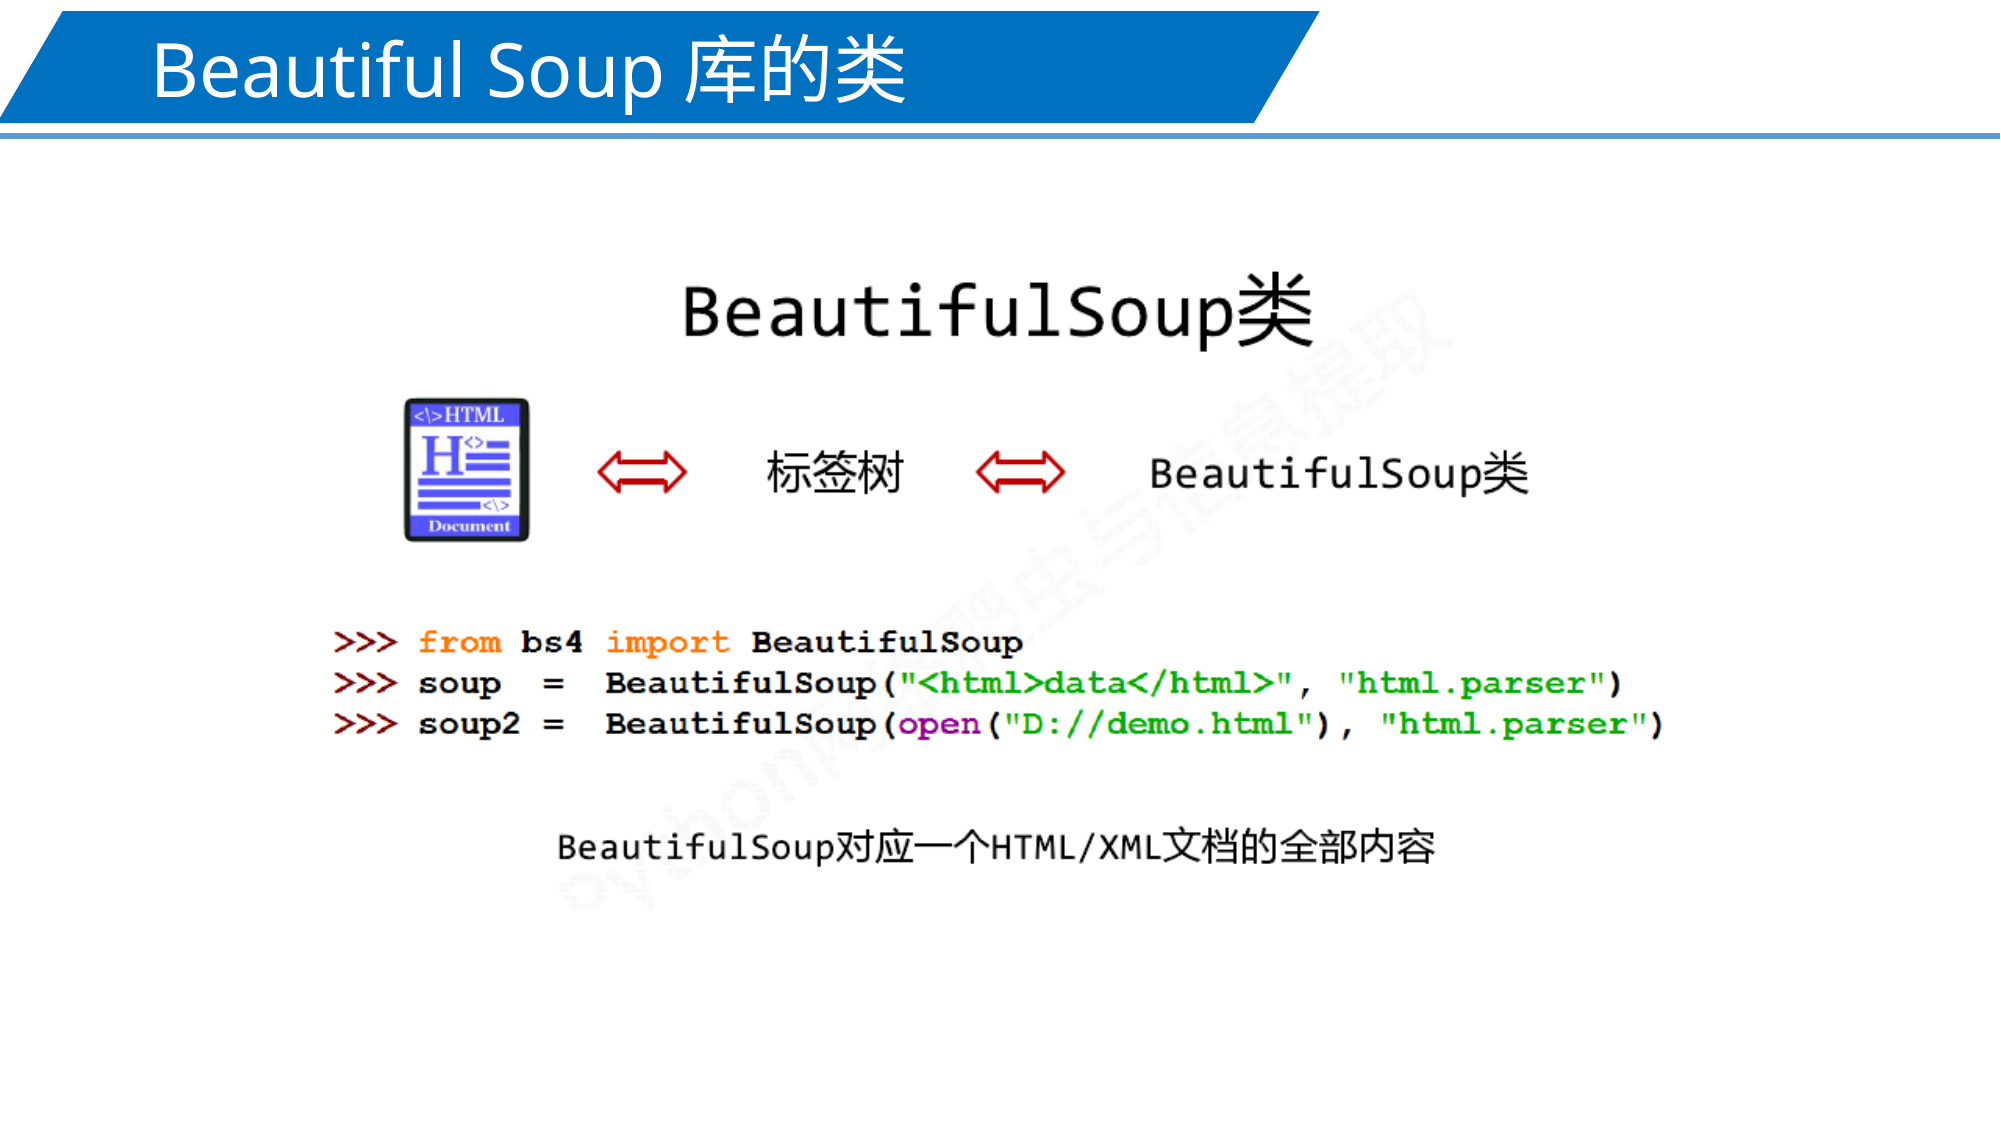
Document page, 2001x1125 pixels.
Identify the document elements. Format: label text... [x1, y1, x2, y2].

text_box Beautiful Soup库的类 [0, 11, 1320, 124]
picture [306, 214, 1693, 911]
